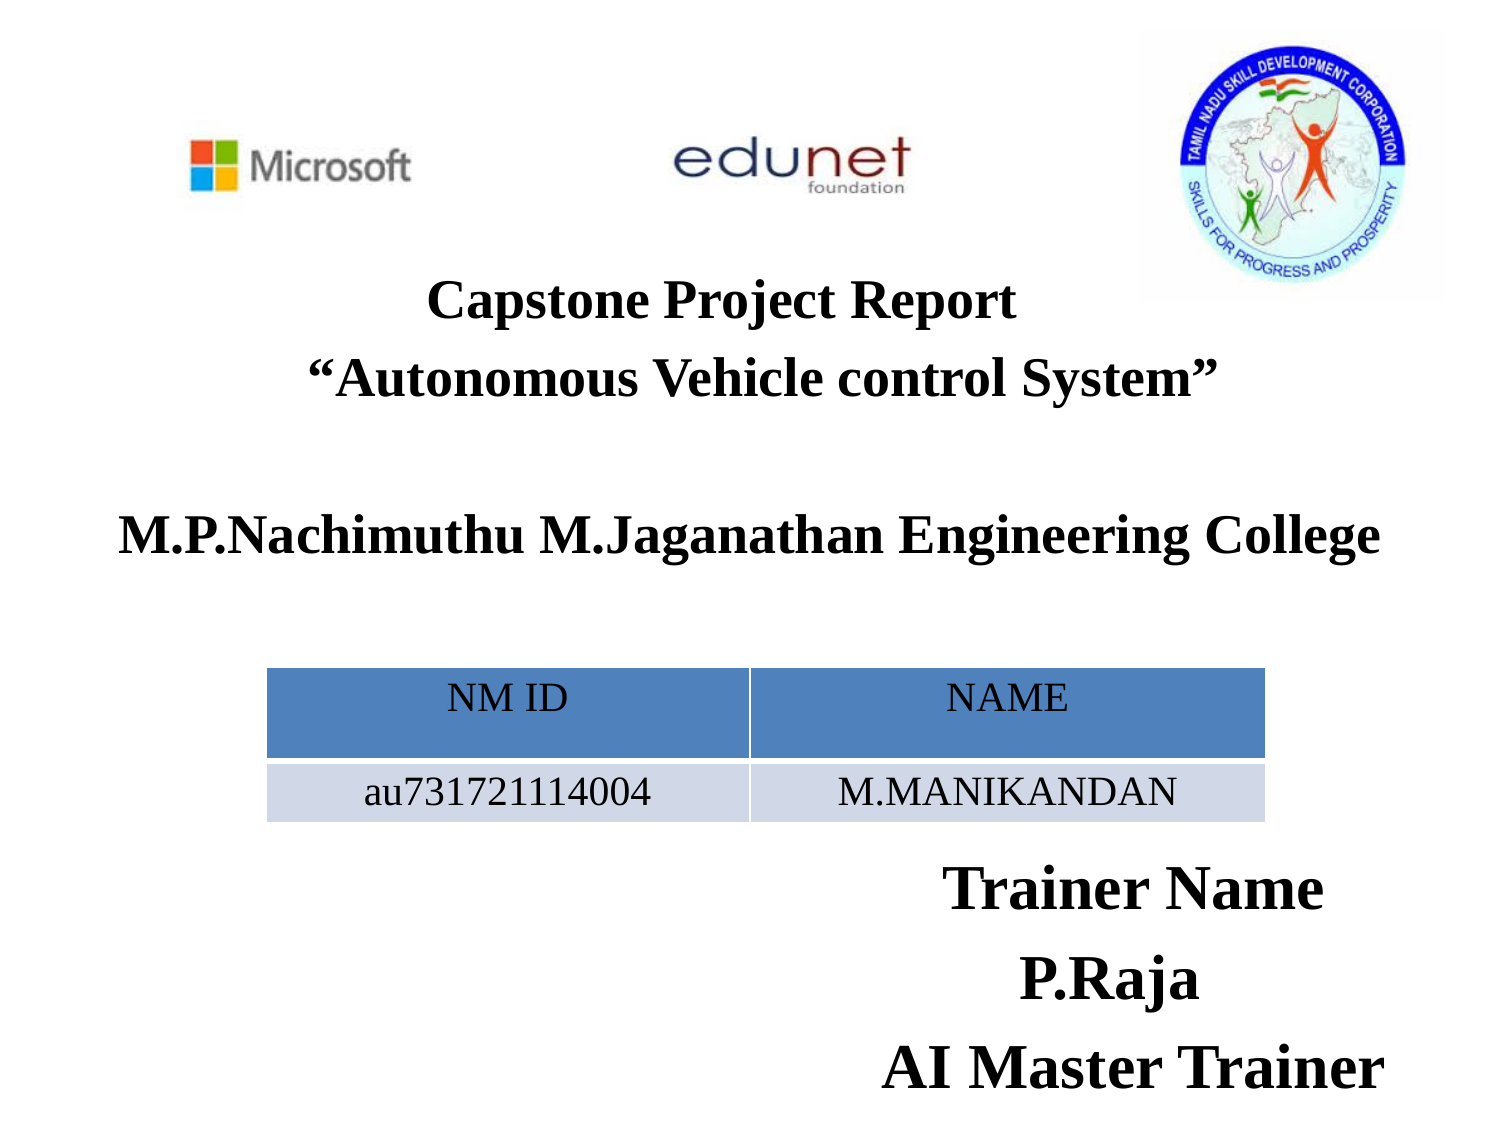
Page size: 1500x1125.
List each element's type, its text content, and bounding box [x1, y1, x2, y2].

picture [76, 30, 526, 302]
table_header NM ID [267, 668, 749, 758]
picture [619, 30, 963, 302]
table_header NAME [751, 668, 1265, 758]
subtitle Capstone Project Report “Autonomous Vehicle control System” M.P.Nachimuthu M.Jaganathan Engineering College Trainer Name P.Raja AI Master Trainer [76, 255, 1424, 1125]
table_cell au731721114004 [267, 764, 749, 822]
picture [1139, 30, 1444, 302]
table_cell M.MANIKANDAN [751, 764, 1265, 822]
